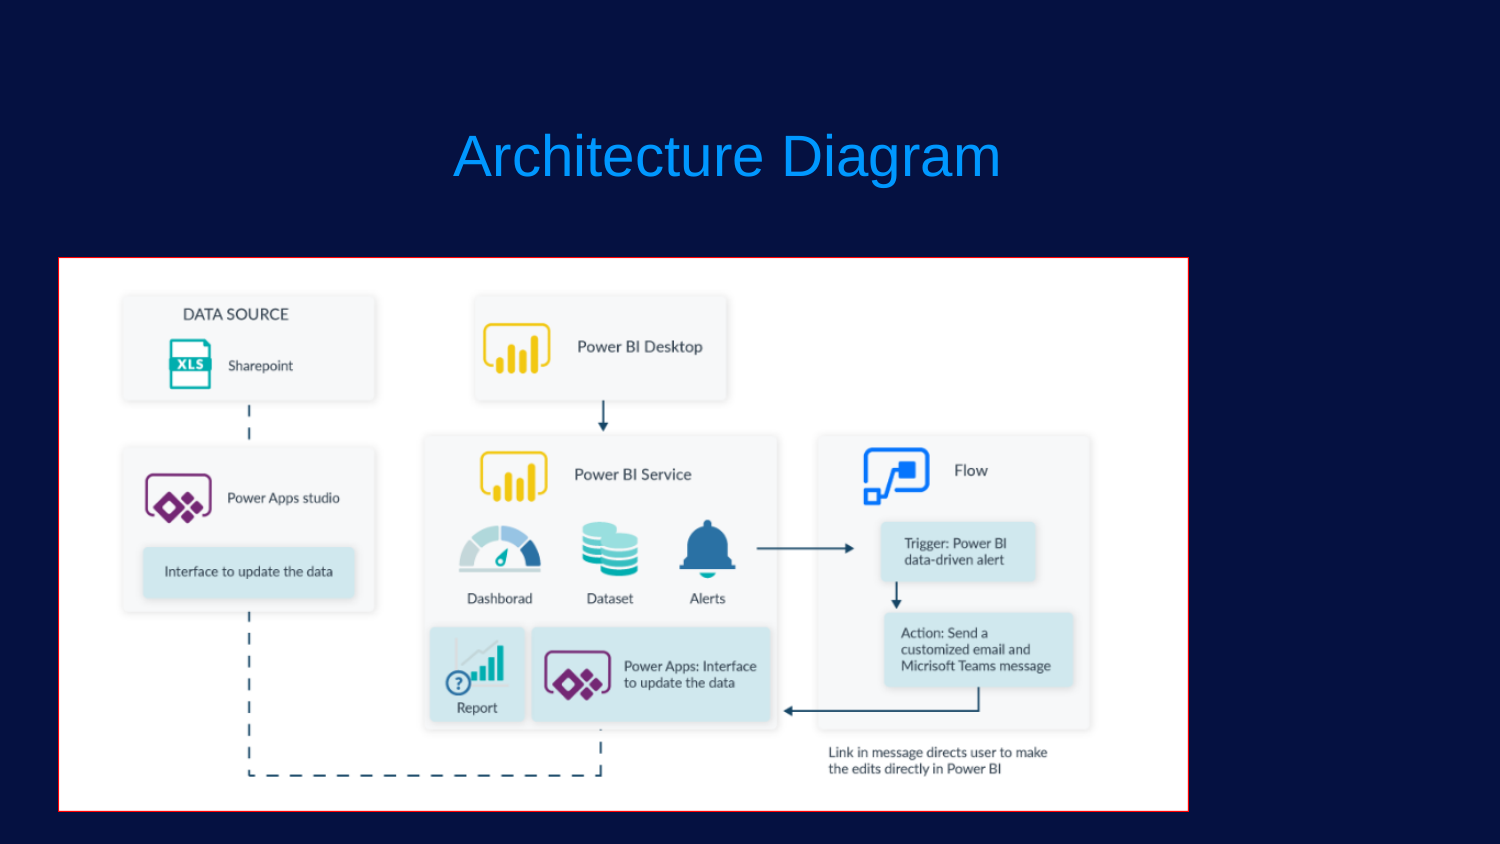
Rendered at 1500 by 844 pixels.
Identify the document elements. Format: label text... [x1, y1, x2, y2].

title Architecture Diagram [43, 42, 1413, 204]
picture [58, 256, 1189, 812]
